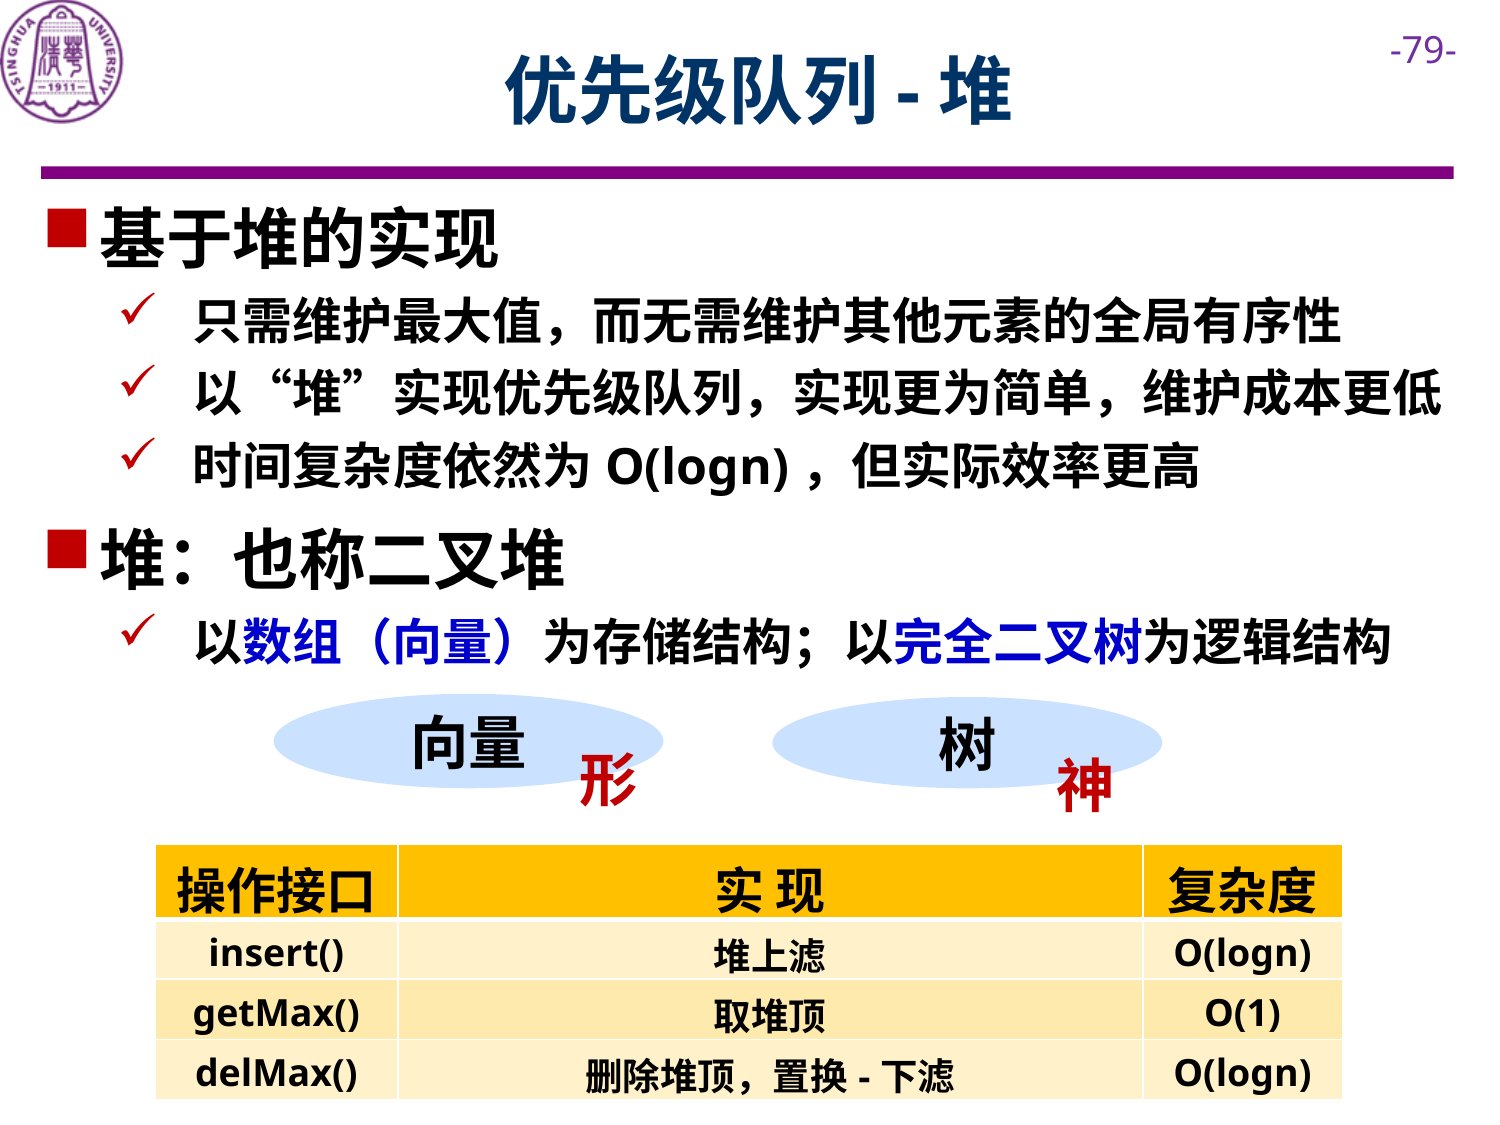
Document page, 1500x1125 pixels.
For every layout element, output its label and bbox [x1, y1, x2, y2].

picture [0, 0, 124, 124]
table_cell [399, 980, 1142, 1039]
text_box [28, 510, 1470, 827]
table_header [1144, 845, 1342, 917]
table_cell [1144, 922, 1342, 978]
table_cell [1144, 980, 1342, 1039]
table_header [399, 845, 1142, 917]
title [135, 13, 1383, 165]
table_cell [399, 922, 1142, 978]
table_cell [156, 980, 397, 1039]
table_header [156, 845, 397, 917]
table_cell [156, 1040, 397, 1099]
table_cell [399, 1040, 1142, 1099]
text_box [28, 189, 1500, 502]
table_cell [156, 922, 397, 978]
table_cell [1144, 1040, 1342, 1099]
